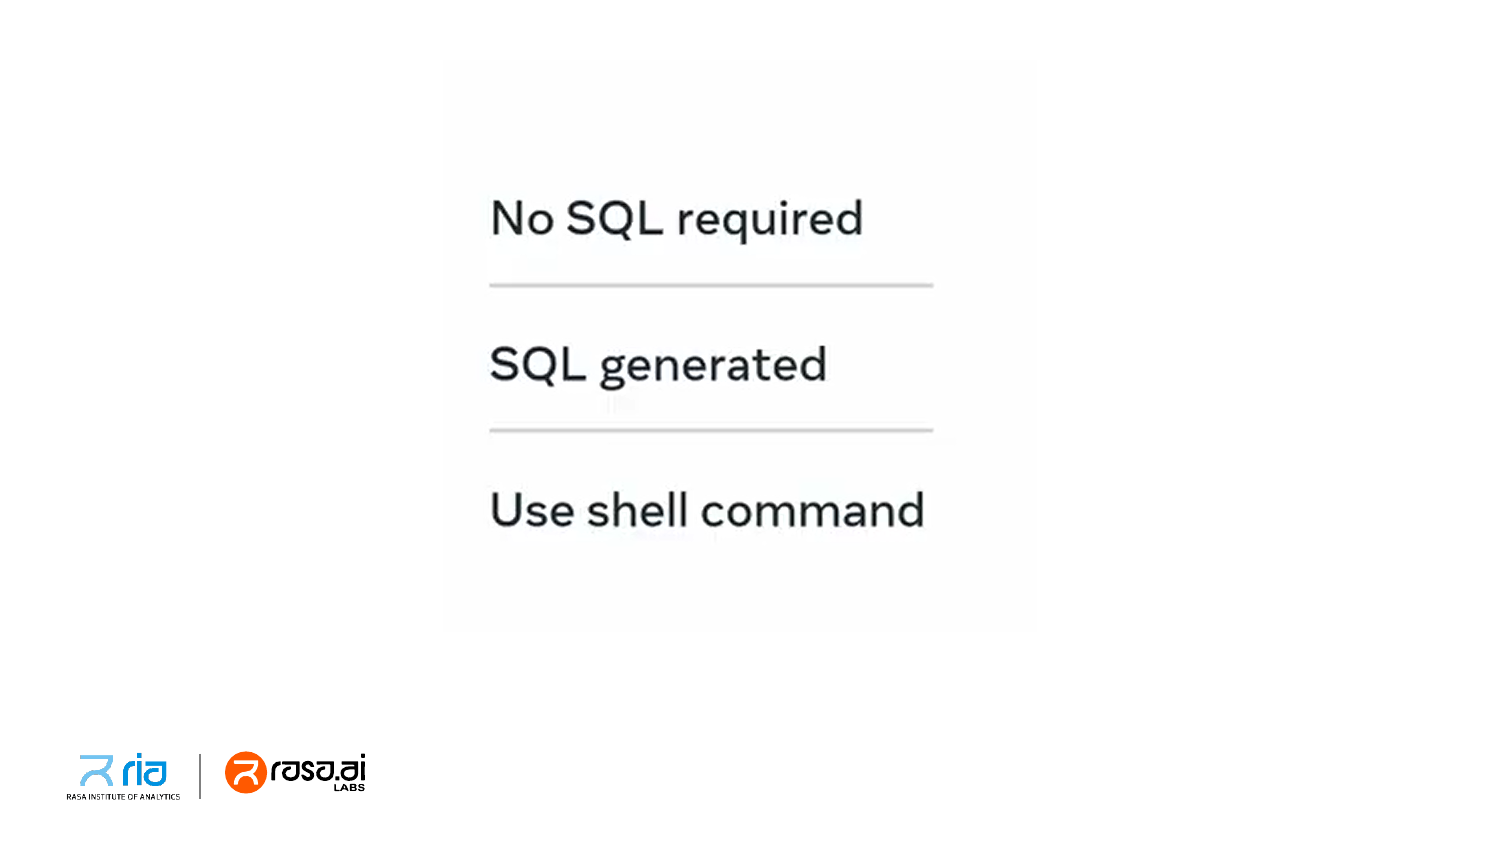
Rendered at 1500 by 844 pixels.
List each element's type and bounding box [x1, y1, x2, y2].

picture [58, 744, 188, 808]
picture [443, 60, 1037, 632]
